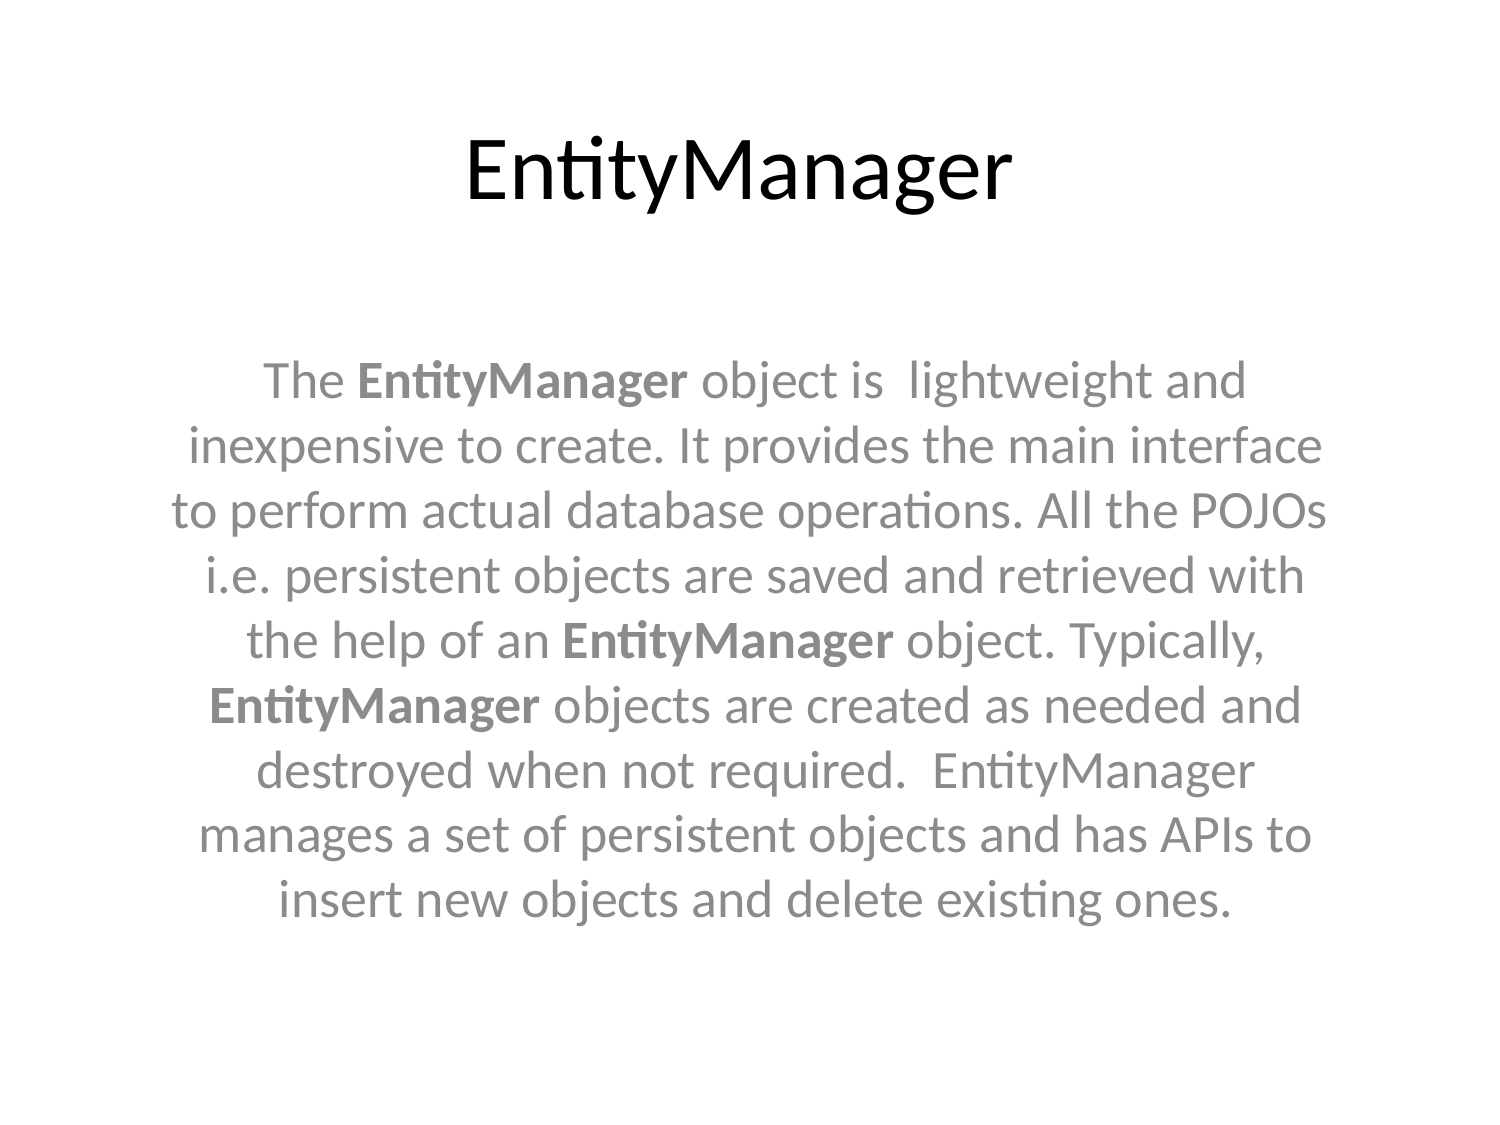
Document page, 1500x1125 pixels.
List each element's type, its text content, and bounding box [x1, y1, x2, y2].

subtitle The EntityManager object is lightweight and inexpensive to create. It provides the main interface to perform actual database operations. All the POJOs i.e. persistent objects are saved and retrieved with the help of an EntityManager object. Typically, EntityManager objects are created as needed and destroyed when not required. EntityManager manages a set of persistent objects and has APIs to insert new objects and delete existing ones. [150, 337, 1363, 988]
title EntityManager [112, 87, 1388, 238]
